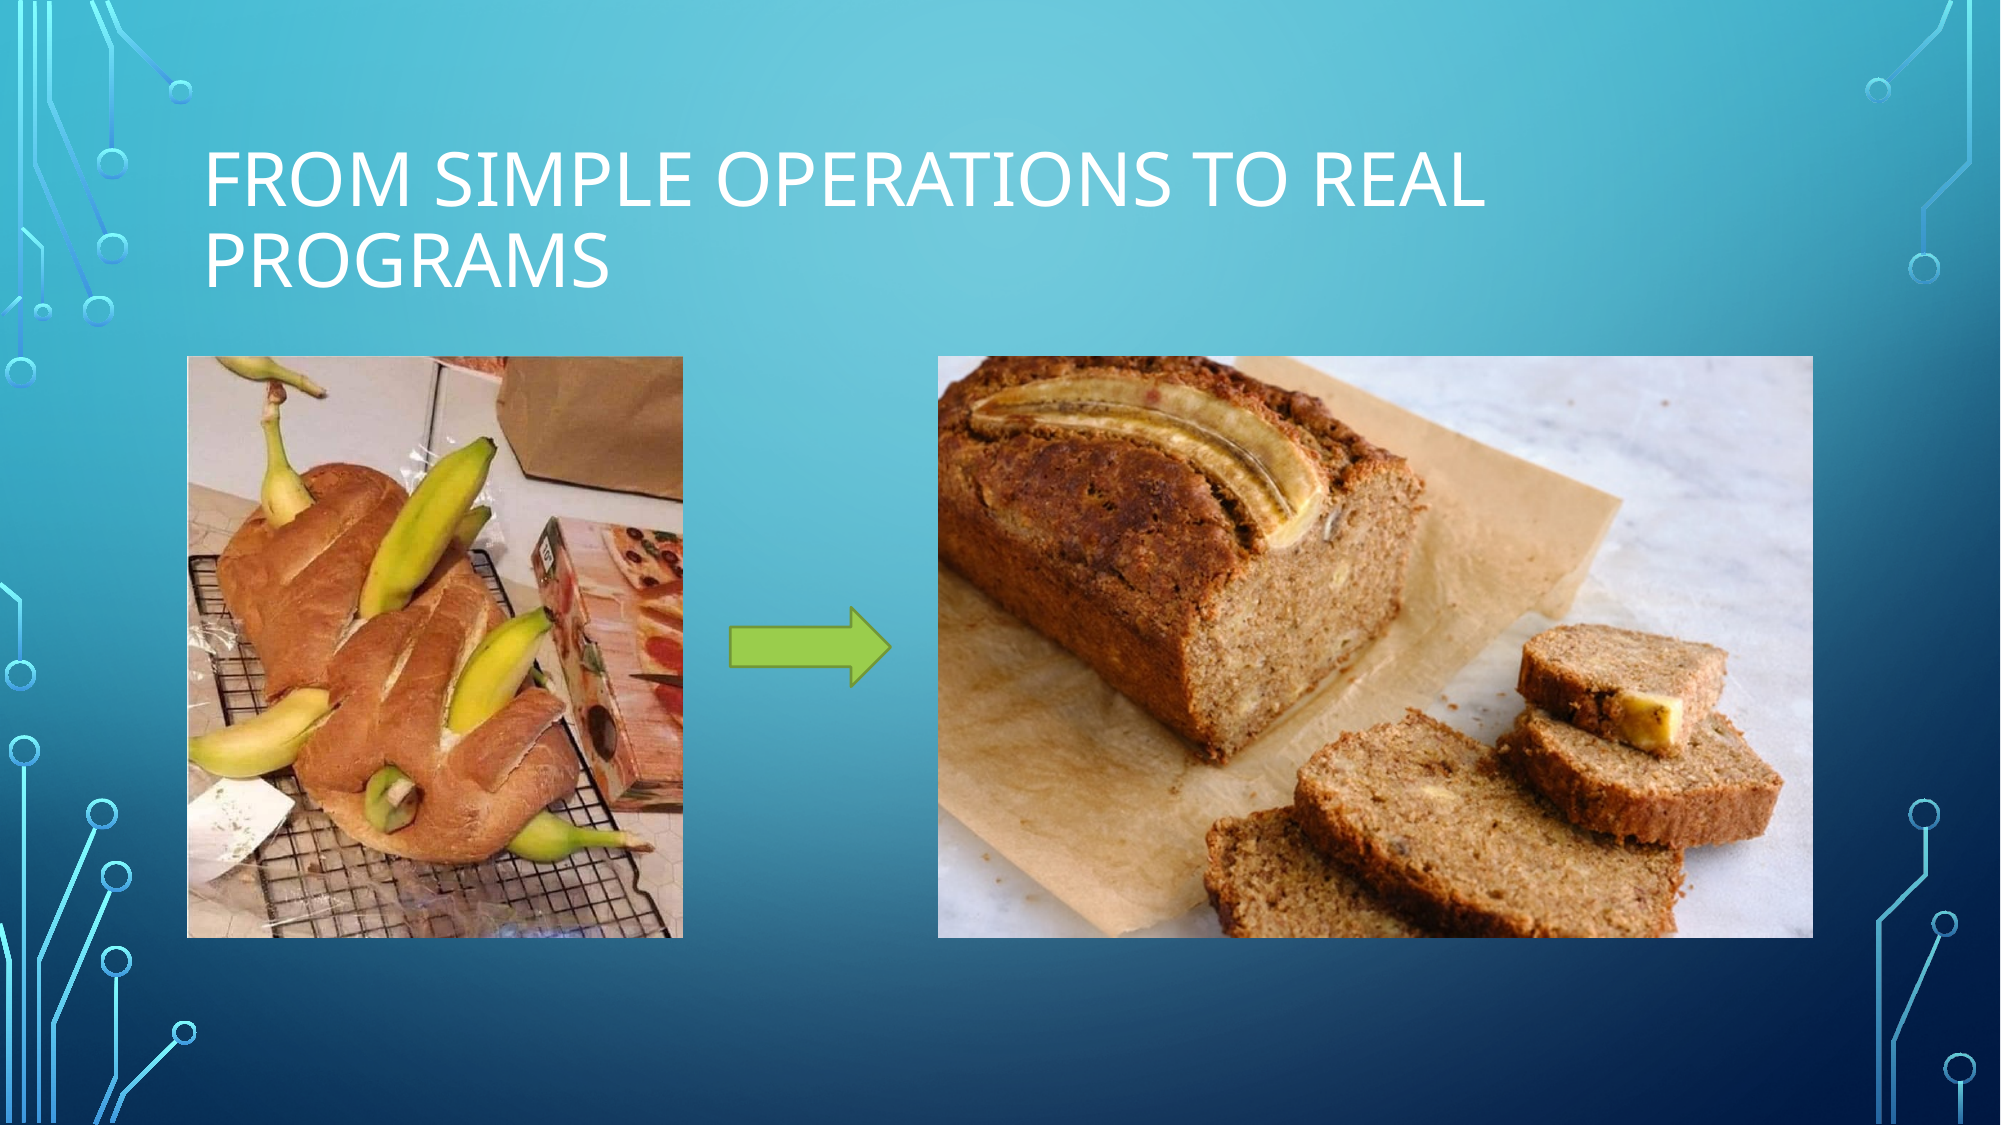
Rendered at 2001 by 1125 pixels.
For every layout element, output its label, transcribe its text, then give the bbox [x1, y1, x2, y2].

title From simple Operations to Real Programs [187, 101, 1813, 344]
text_box [728, 606, 892, 688]
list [937, 356, 1813, 938]
picture [186, 356, 684, 938]
